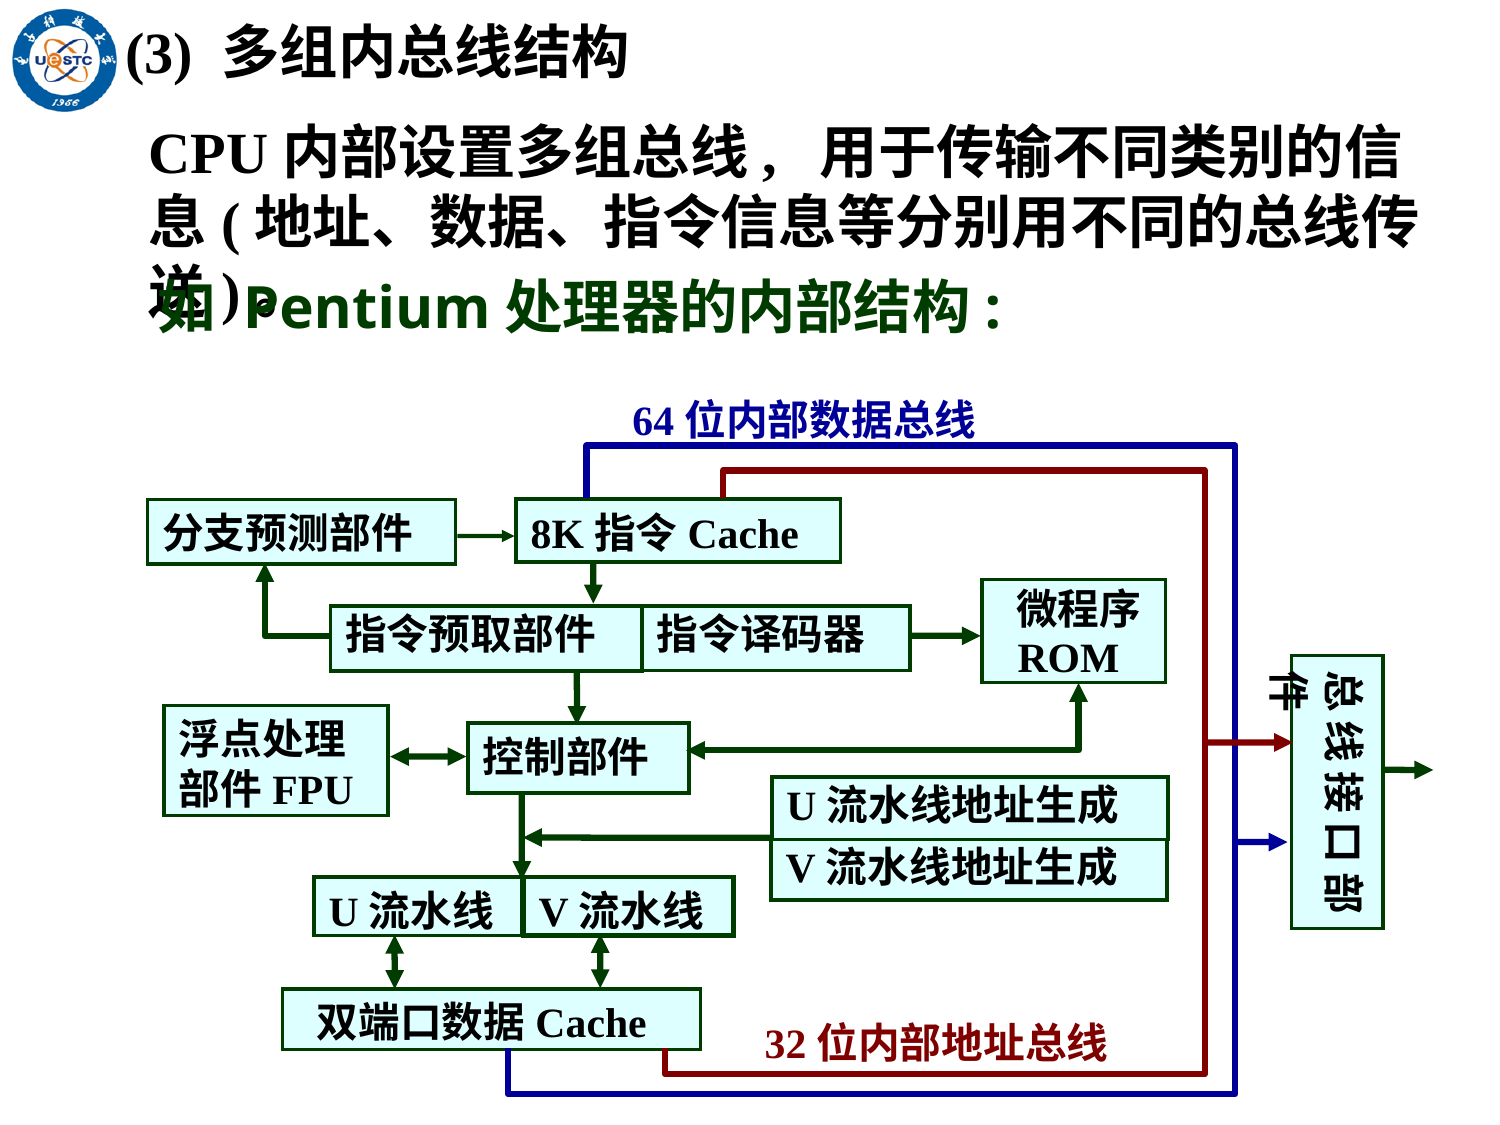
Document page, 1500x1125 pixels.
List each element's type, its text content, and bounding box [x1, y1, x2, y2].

text_box CPU内部设置多组总线, 用于传输不同类别的信息(地址、数据、指令信息等分别用不同的总线传送)。 [134, 108, 1468, 333]
text_box (3) 多组内总线结构 [110, 7, 801, 93]
picture [5, 7, 124, 114]
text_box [147, 386, 1434, 1095]
text_box 如 Pentium处理器的内部结构: [142, 263, 1079, 348]
